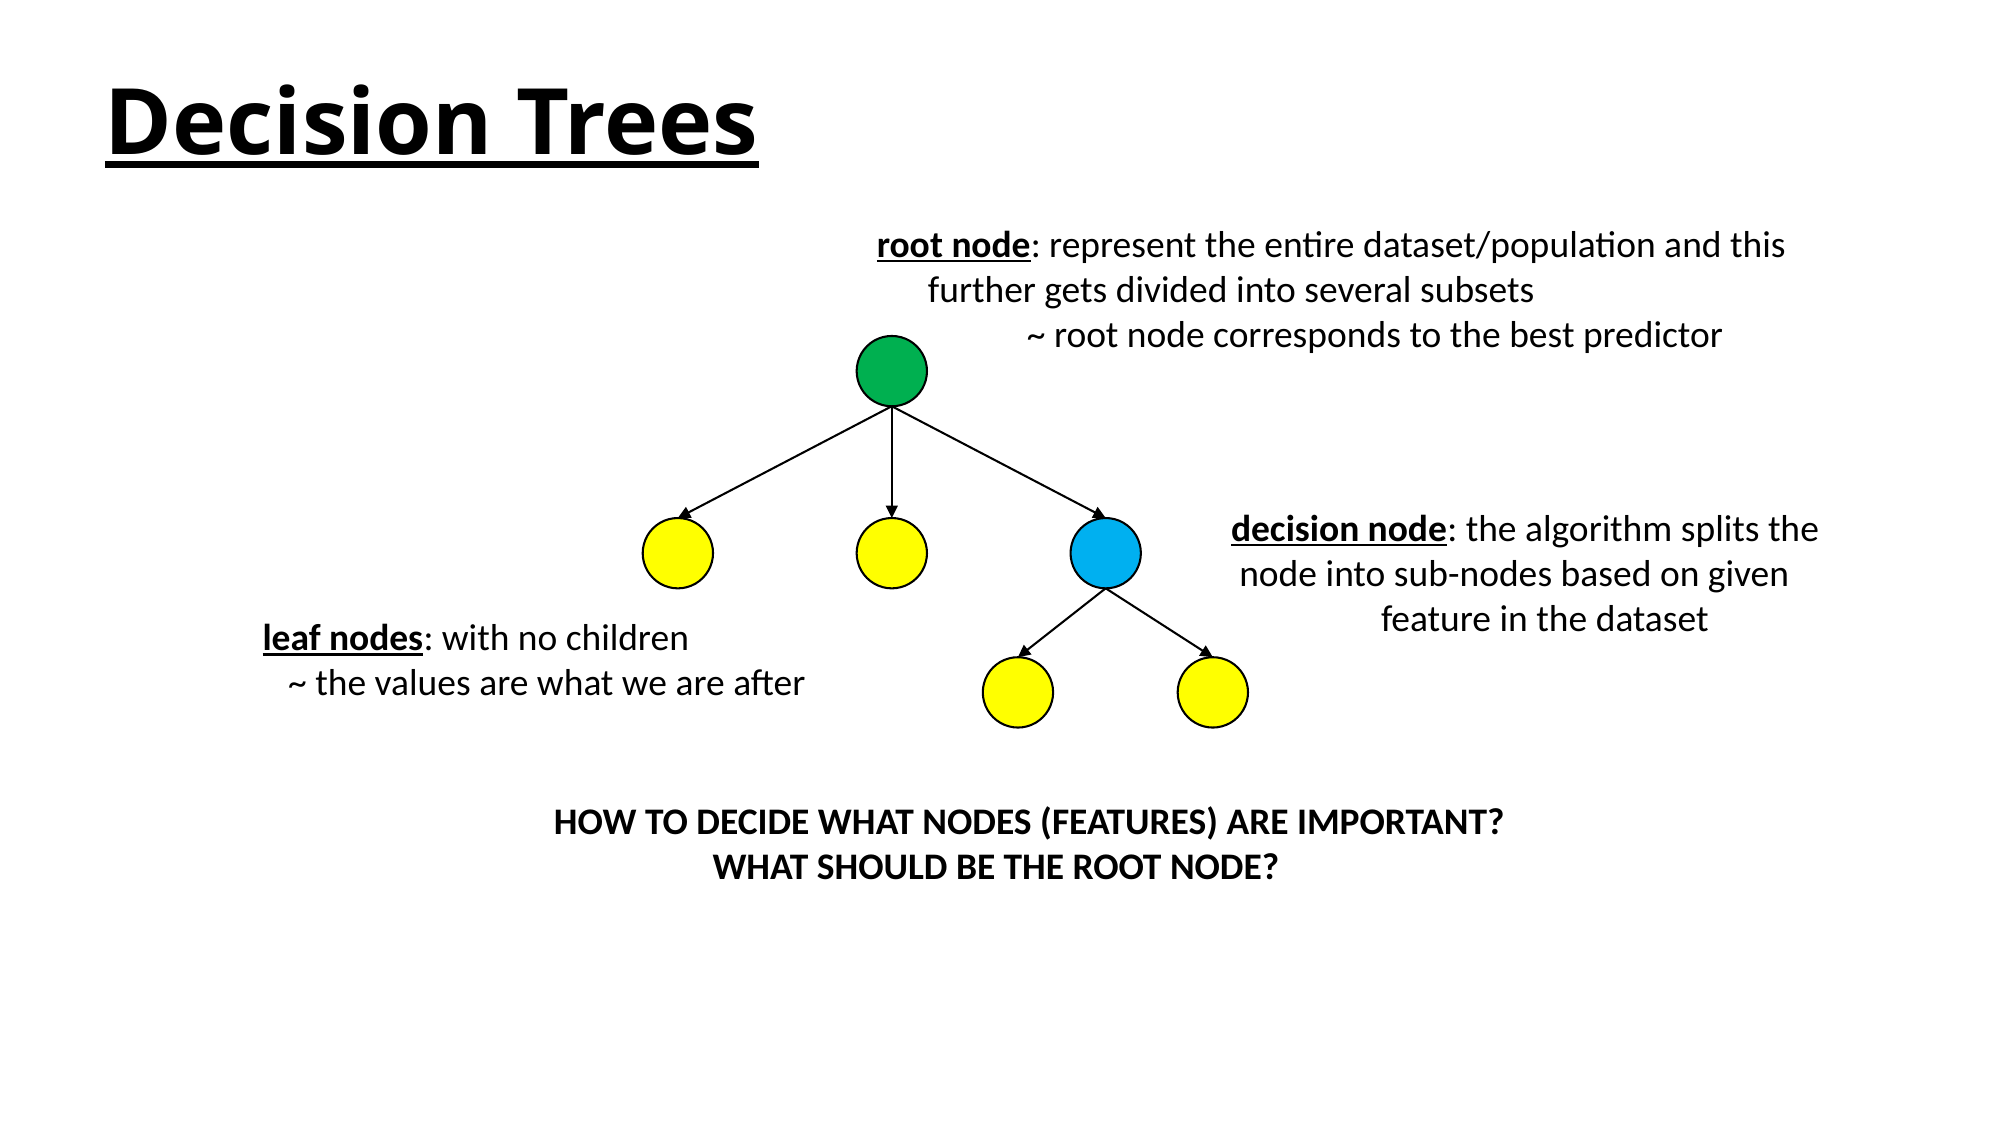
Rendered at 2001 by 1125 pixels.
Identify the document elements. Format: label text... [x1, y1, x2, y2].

text_box root node: represent the entire dataset/population and this further gets divided into several subsets ~ root node corresponds to the best predictor [862, 212, 1811, 363]
text_box [855, 519, 929, 590]
title Decision Trees [89, 16, 1815, 234]
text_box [1017, 588, 1106, 658]
text_box decision node: the algorithm splits the node into sub-nodes based on given feature in the dataset [1216, 496, 1835, 647]
text_box [1176, 656, 1250, 729]
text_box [1106, 588, 1213, 658]
text_box HOW TO DECIDE WHAT NODES (FEATURES) ARE IMPORTANT? WHAT SHOULD BE THE ROOT NODE? [539, 789, 1521, 895]
text_box [641, 517, 715, 590]
text_box [981, 656, 1055, 729]
text_box [1069, 517, 1142, 588]
text_box leaf nodes: with no children ~ the values are what we are after [247, 605, 821, 711]
text_box [855, 350, 929, 406]
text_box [891, 406, 1106, 519]
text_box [677, 406, 891, 519]
